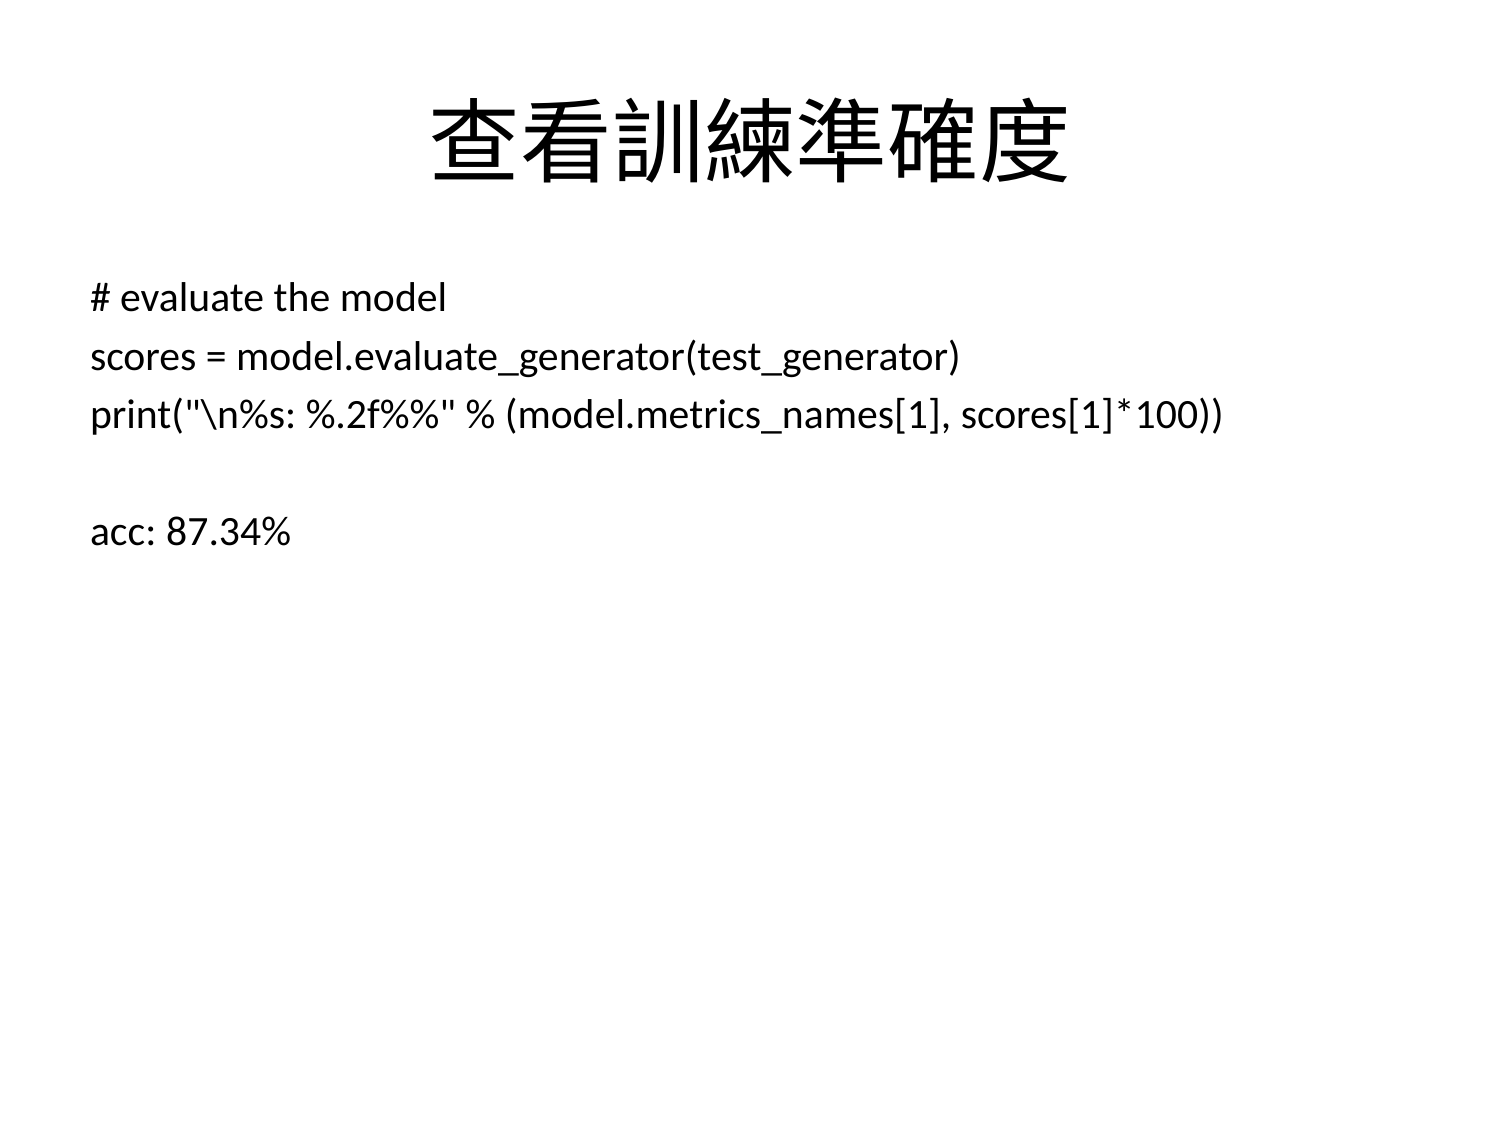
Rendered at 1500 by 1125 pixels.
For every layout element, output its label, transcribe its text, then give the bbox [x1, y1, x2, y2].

list # evaluate the model scores = model.evaluate_generator(test_generator) print("\n%s: %.2f%%" % (model.metrics_names[1], scores[1]*100)) acc: 87.34% [75, 262, 1425, 1005]
title 查看訓練準確度 [75, 45, 1425, 233]
